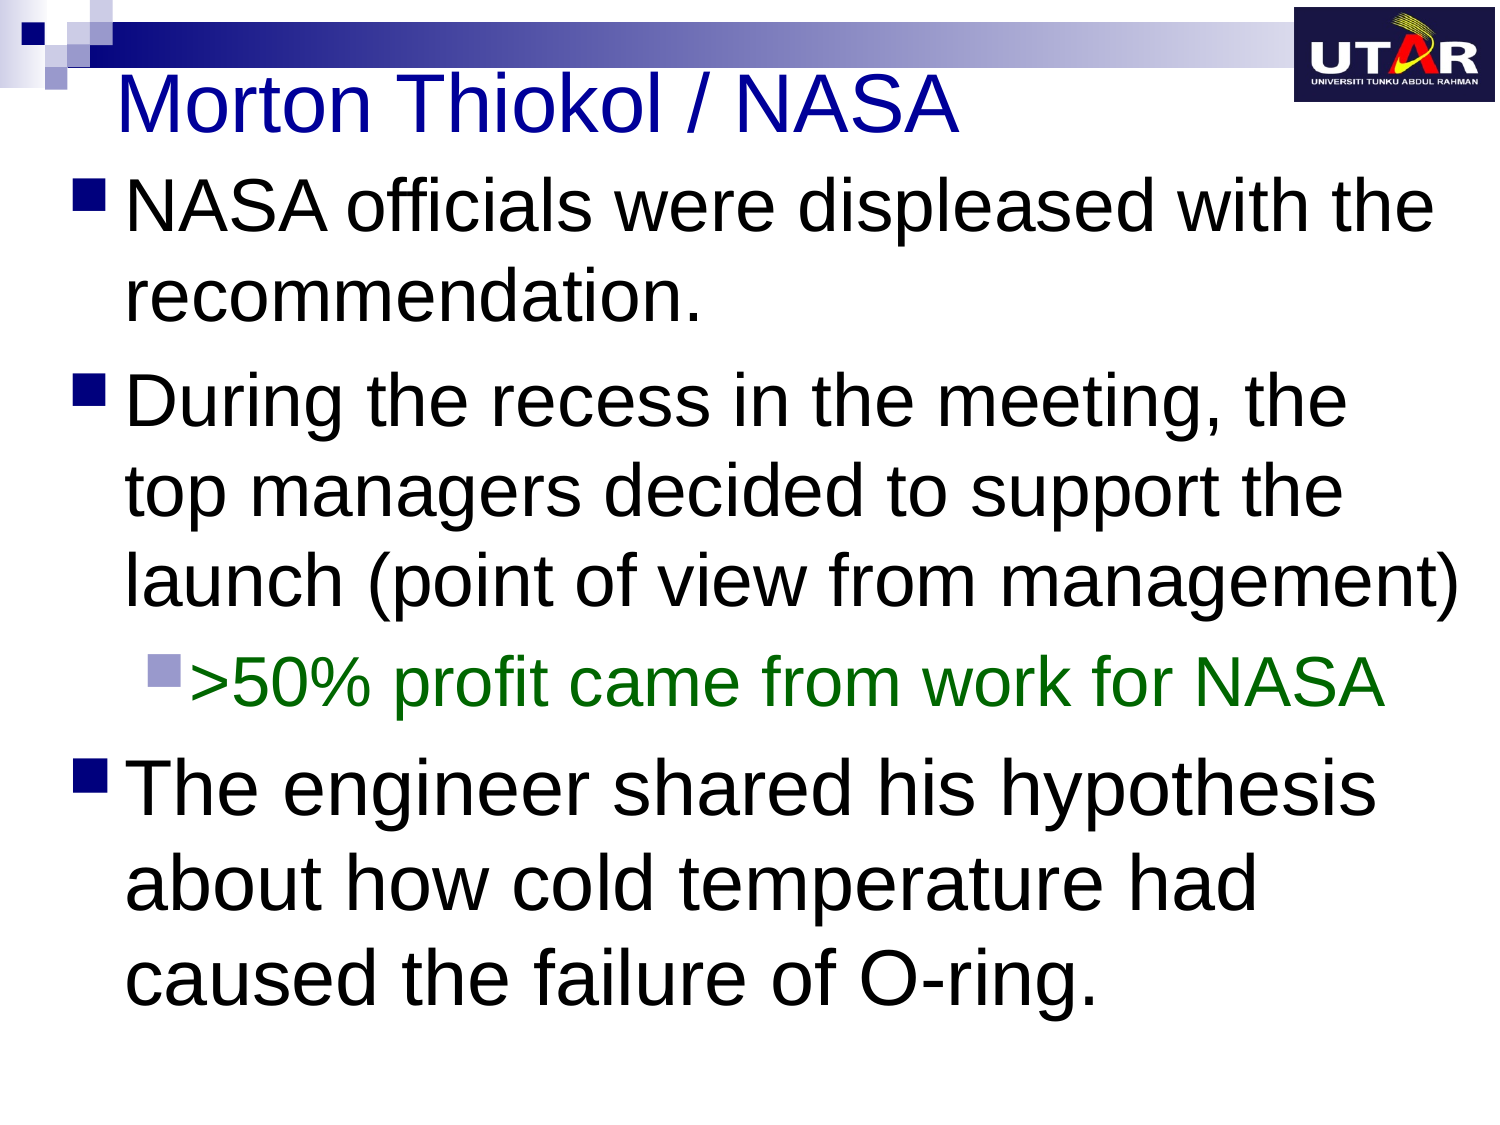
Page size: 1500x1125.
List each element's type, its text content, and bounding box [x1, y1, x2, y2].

list NASA officials were displeased with the recommendation. During the recess in the meeting, the top managers decided to support the launch (point of view from management) >50% profit came from work for NASA The engineer shared his hypothesis about how cold temperature had caused the failure of O-ring. [53, 149, 1483, 1125]
title Morton Thiokol / NASA [100, 37, 1438, 149]
picture [1294, 7, 1495, 102]
